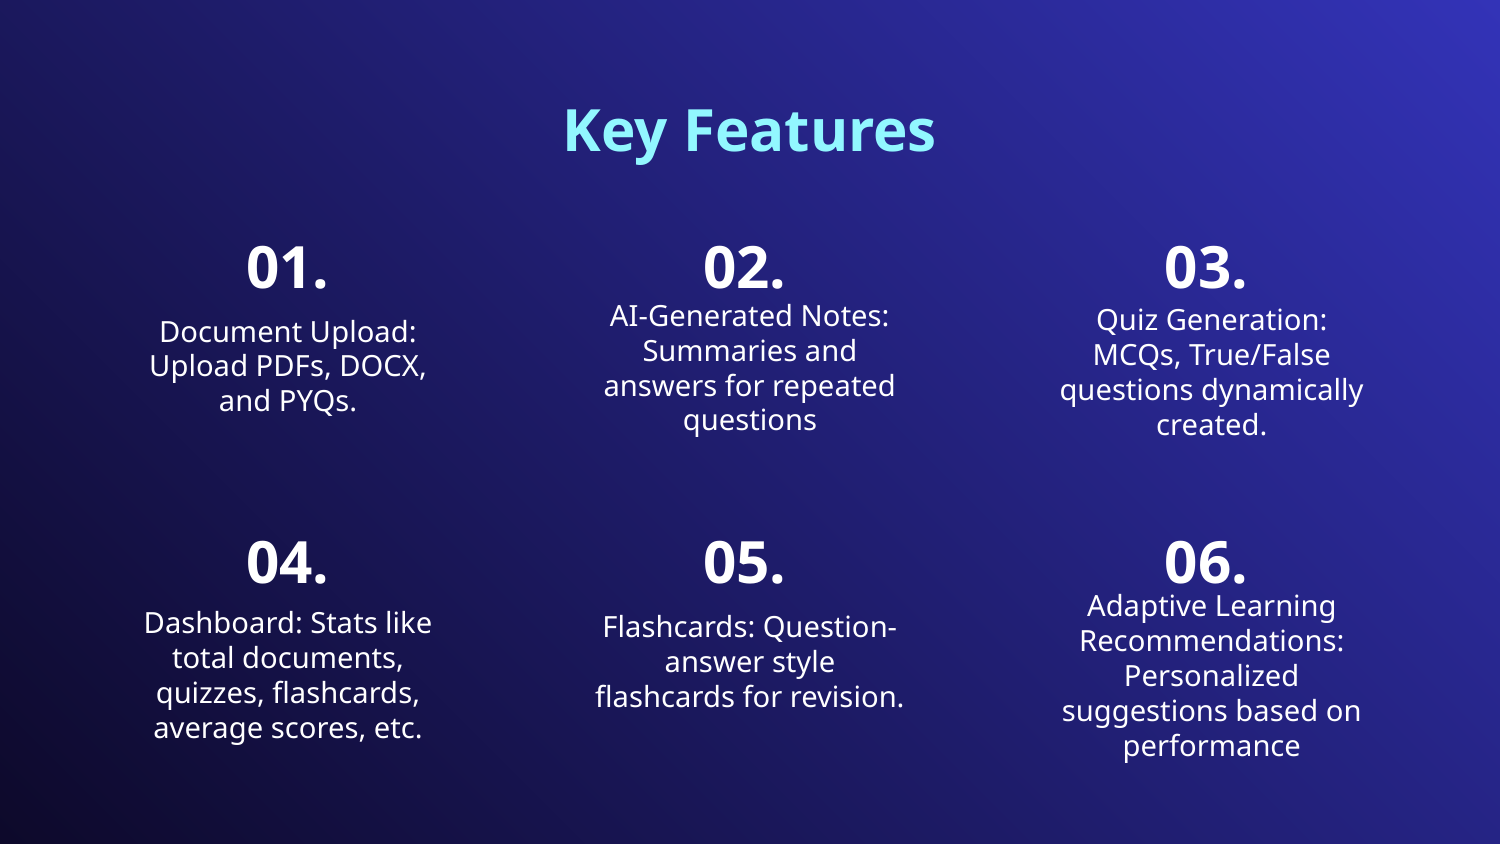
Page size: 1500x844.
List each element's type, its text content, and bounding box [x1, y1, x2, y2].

subtitle Adaptive Learning Recommendations: Personalized suggestions based on performance [1041, 637, 1382, 712]
subtitle Quiz Generation: MCQs, True/False questions dynamically created. [1041, 334, 1382, 408]
title 03. [1133, 235, 1280, 295]
title 06. [1133, 530, 1280, 590]
title 05. [671, 530, 818, 590]
title 02. [671, 235, 818, 295]
title 01. [214, 235, 362, 295]
subtitle AI-Generated Notes: Summaries and answers for repeated questions [580, 330, 920, 404]
subtitle Document Upload: Upload PDFs, DOCX, and PYQs. [118, 328, 458, 402]
title 04. [214, 530, 362, 590]
title Key Features [118, 88, 1382, 167]
subtitle Dashboard: Stats like total documents, quizzes, flashcards, average scores, etc. [118, 637, 458, 712]
subtitle Flashcards: Question-answer style flashcards for revision. [580, 624, 920, 698]
